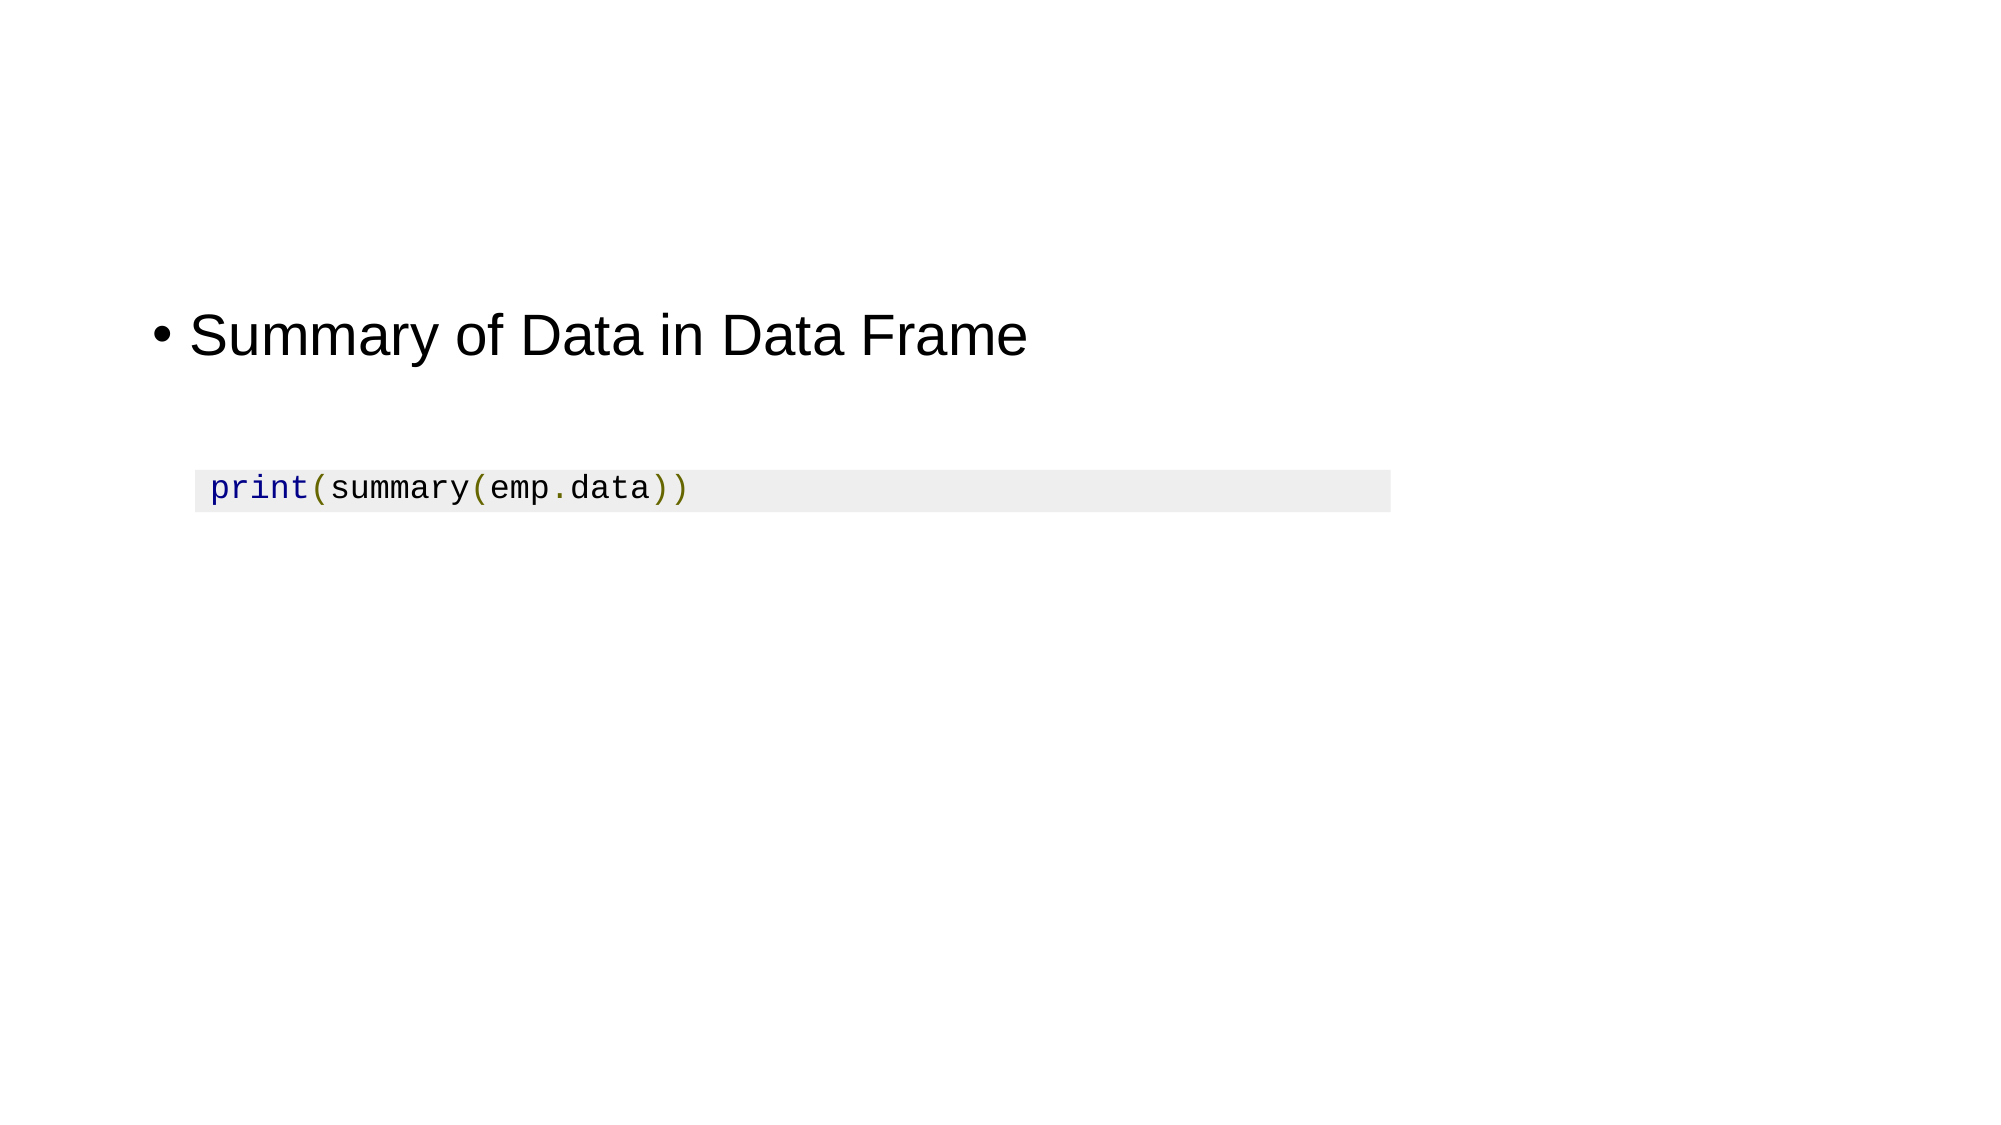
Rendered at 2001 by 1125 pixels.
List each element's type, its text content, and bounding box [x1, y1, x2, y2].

text_box print(summary(emp.data)) [195, 469, 1391, 513]
list Summary of Data in Data Frame [137, 298, 1863, 1012]
